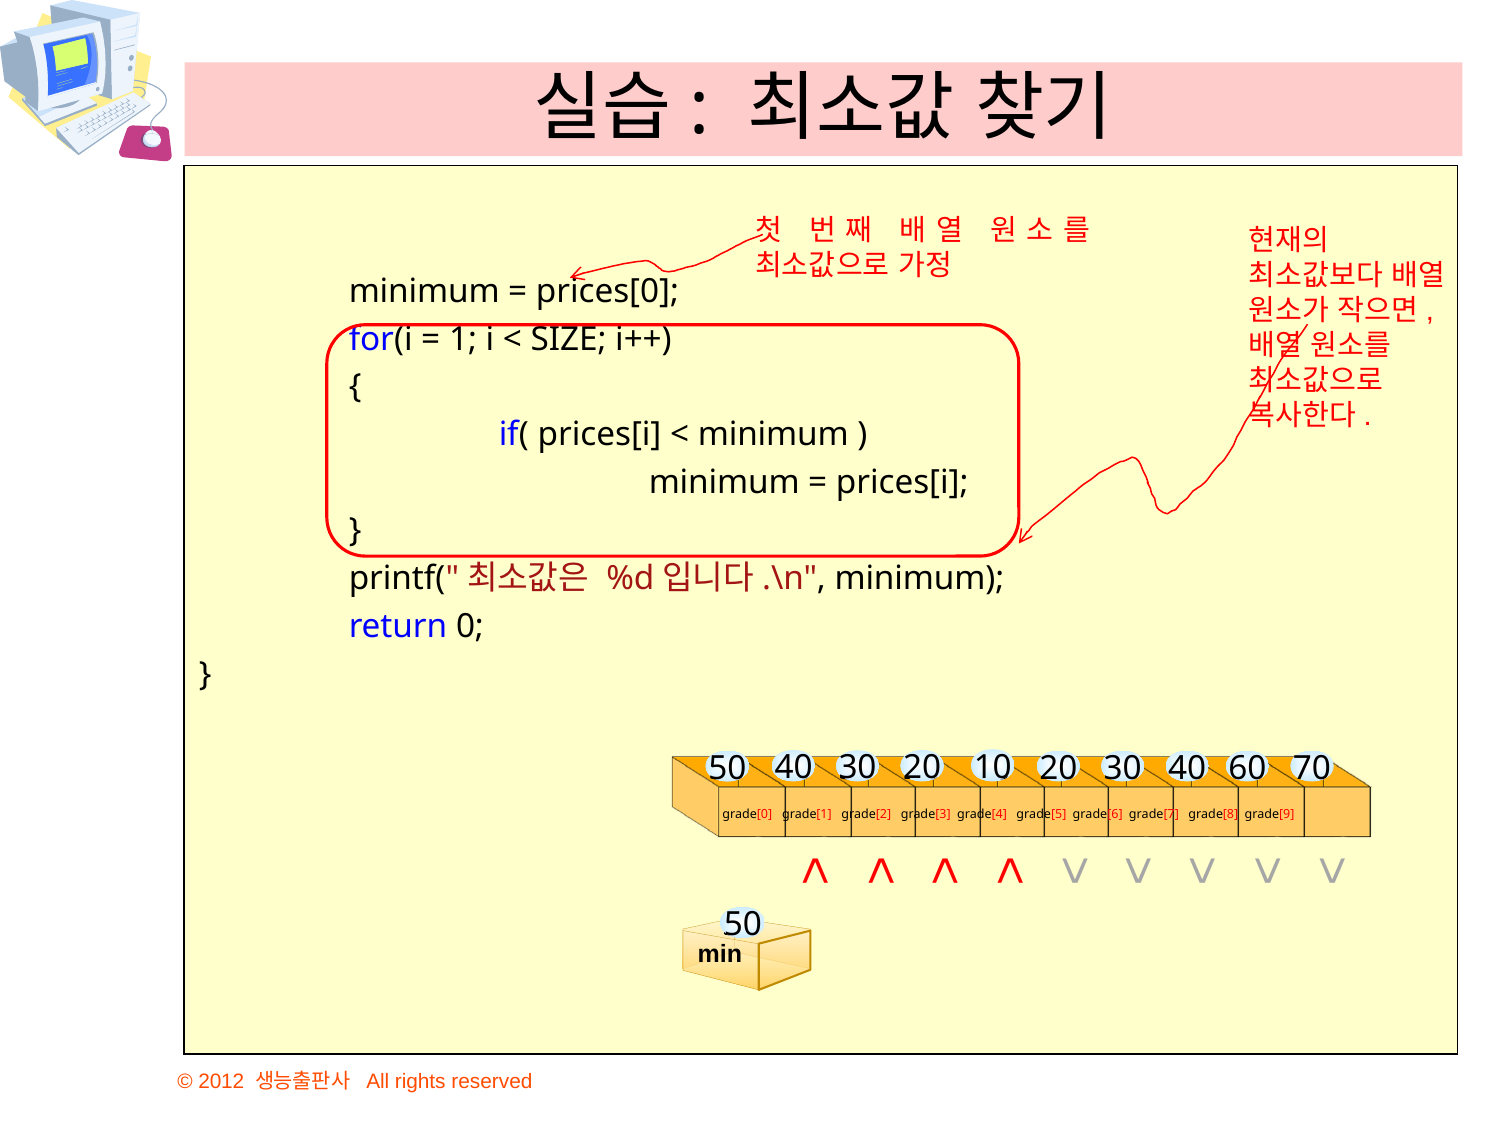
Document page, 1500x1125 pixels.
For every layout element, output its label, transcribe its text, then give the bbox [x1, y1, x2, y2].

text_box > [1168, 854, 1234, 914]
text_box < [847, 854, 911, 914]
text_box 첫 번째 배열 원소를 최소값으로 가정 [740, 214, 1106, 278]
text_box < [976, 854, 1041, 914]
text_box < [781, 854, 847, 914]
text_box [1018, 380, 1237, 544]
text_box < [911, 854, 976, 914]
text_box [569, 234, 763, 280]
title 실습: 최소값 찾기 [184, 62, 1463, 157]
text_box > [1104, 854, 1168, 914]
text_box [326, 324, 1019, 557]
text_box > [1234, 854, 1298, 914]
text_box 50 [723, 907, 763, 916]
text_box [682, 917, 811, 991]
text_box > [1298, 854, 1374, 914]
text_box > [1041, 854, 1104, 914]
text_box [668, 750, 1399, 847]
text_box minimum = prices[0]; for(i = 1; i < SIZE; i++) { if( prices[i] < minimum ) minimum = prices[i]; } printf("최소값은 %d입니다.\n", minimum); return 0; } [184, 165, 1458, 1055]
text_box 현재의 최소값보다 배열 원소가 작으면, 배열 원소를 최소값으로 복사한다. [1233, 214, 1477, 439]
